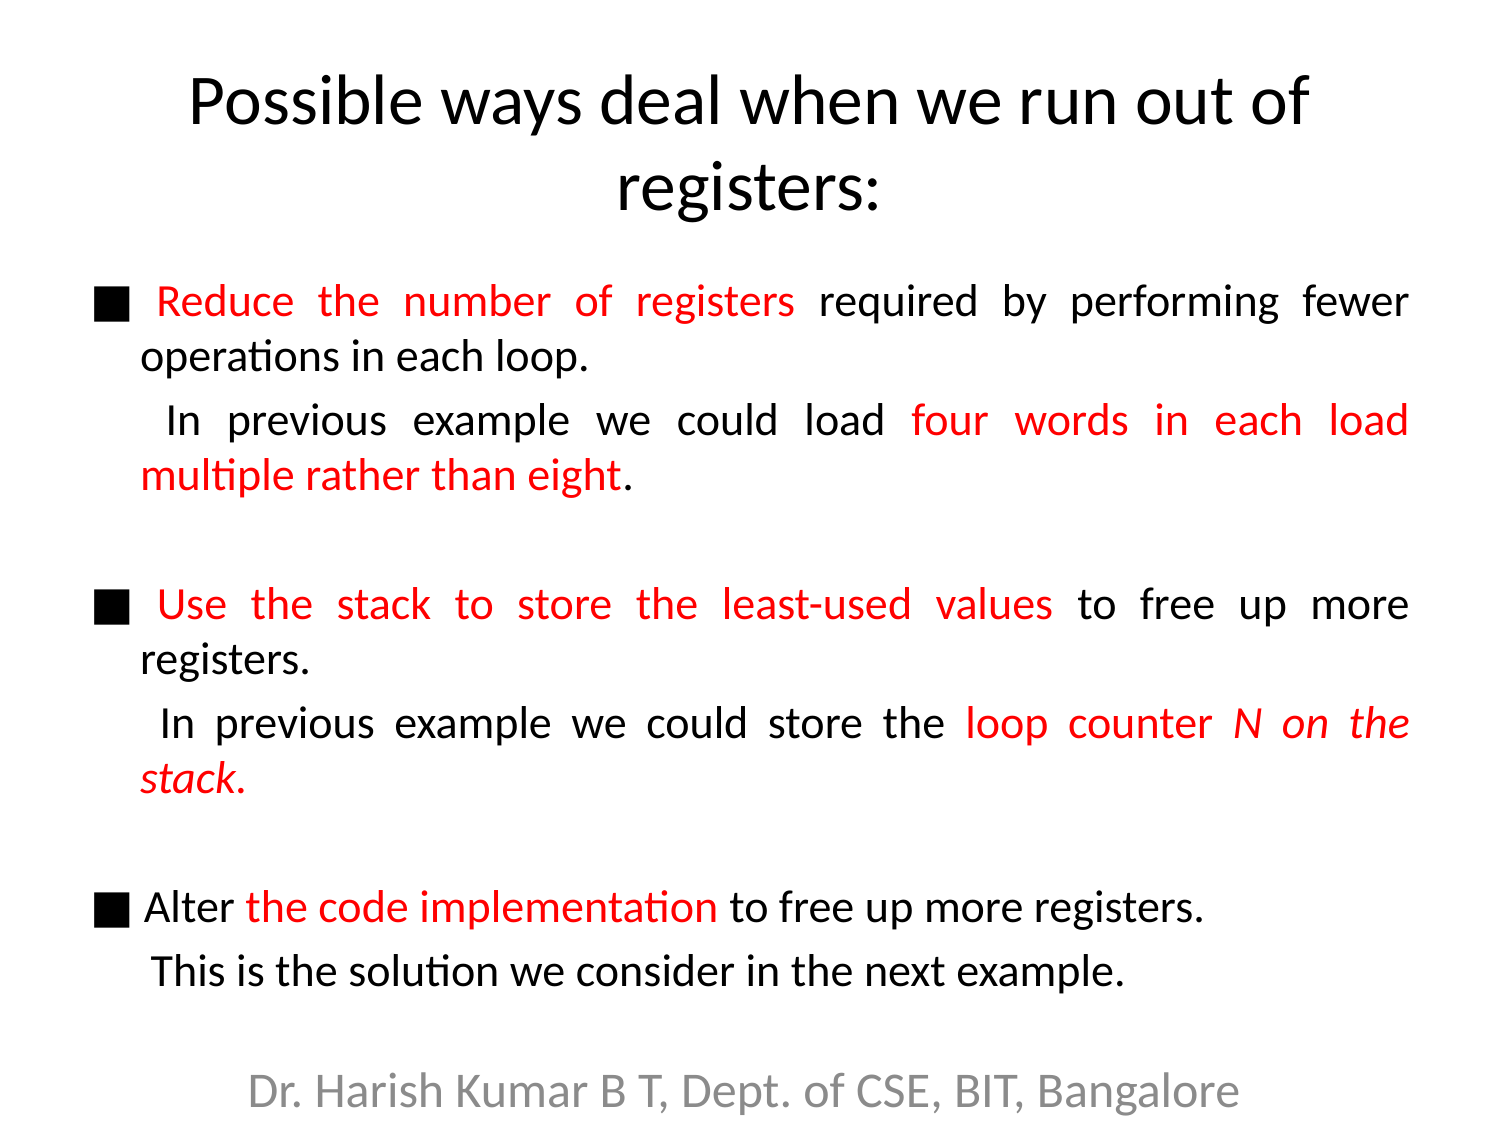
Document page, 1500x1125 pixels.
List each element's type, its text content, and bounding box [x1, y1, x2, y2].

title Possible ways deal when we run out of registers: [75, 45, 1425, 233]
list ■ Reduce the number of registers required by performing fewer operations in each loop. In previous example we could load four words in each load multiple rather than eight. ■ Use the stack to store the least-used values to free up more registers. In previous example we could store the loop counter N on the stack. ■ Alter the code implementation to free up more registers. This is the solution we consider in the next example. [75, 262, 1425, 1005]
